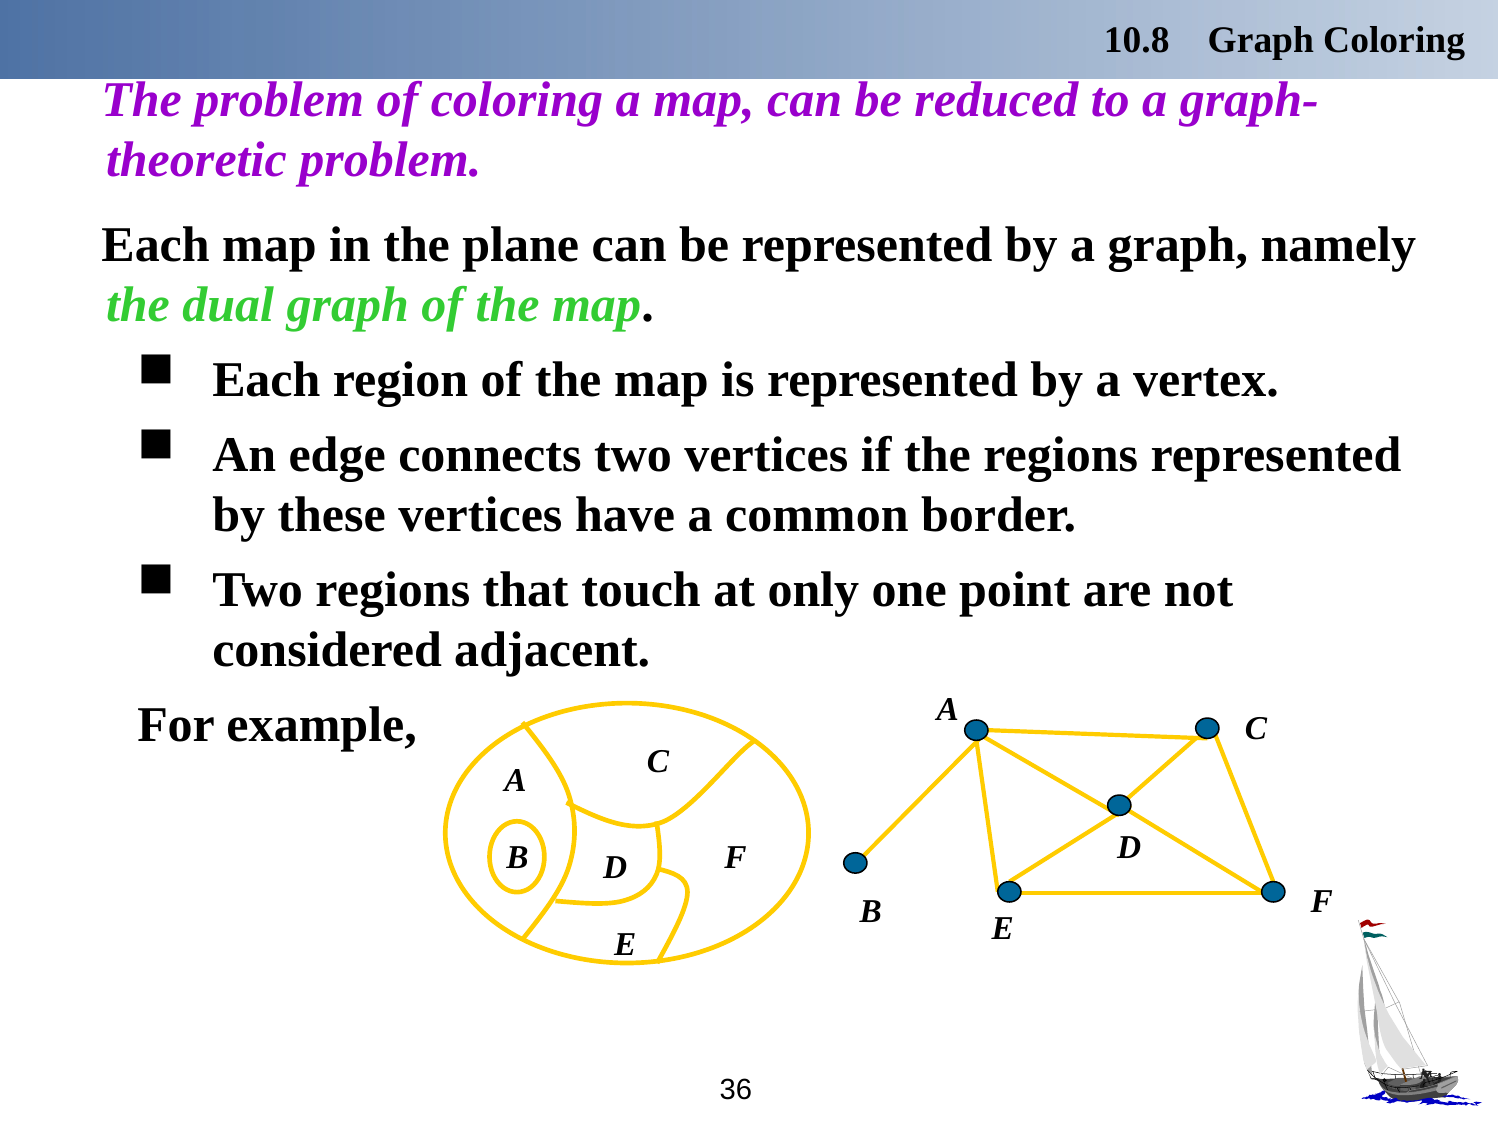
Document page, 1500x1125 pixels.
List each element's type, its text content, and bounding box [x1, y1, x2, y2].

text_box 10.8 Graph Coloring [597, 7, 1490, 67]
text_box The problem of coloring a map, can be reduced to a graph-theoretic problem. Each map in the plane can be represented by a graph, namely the dual graph of the map. Each region of the map is represented by a vertex. An edge connects two vertices if the regions represented by these vertices have a common border. Two regions that touch at only one point are not considered adjacent. For example, [11, 58, 1453, 759]
slide_number 36 [666, 1049, 768, 1125]
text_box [843, 679, 1341, 955]
picture [0, 0, 1500, 79]
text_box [445, 702, 809, 971]
